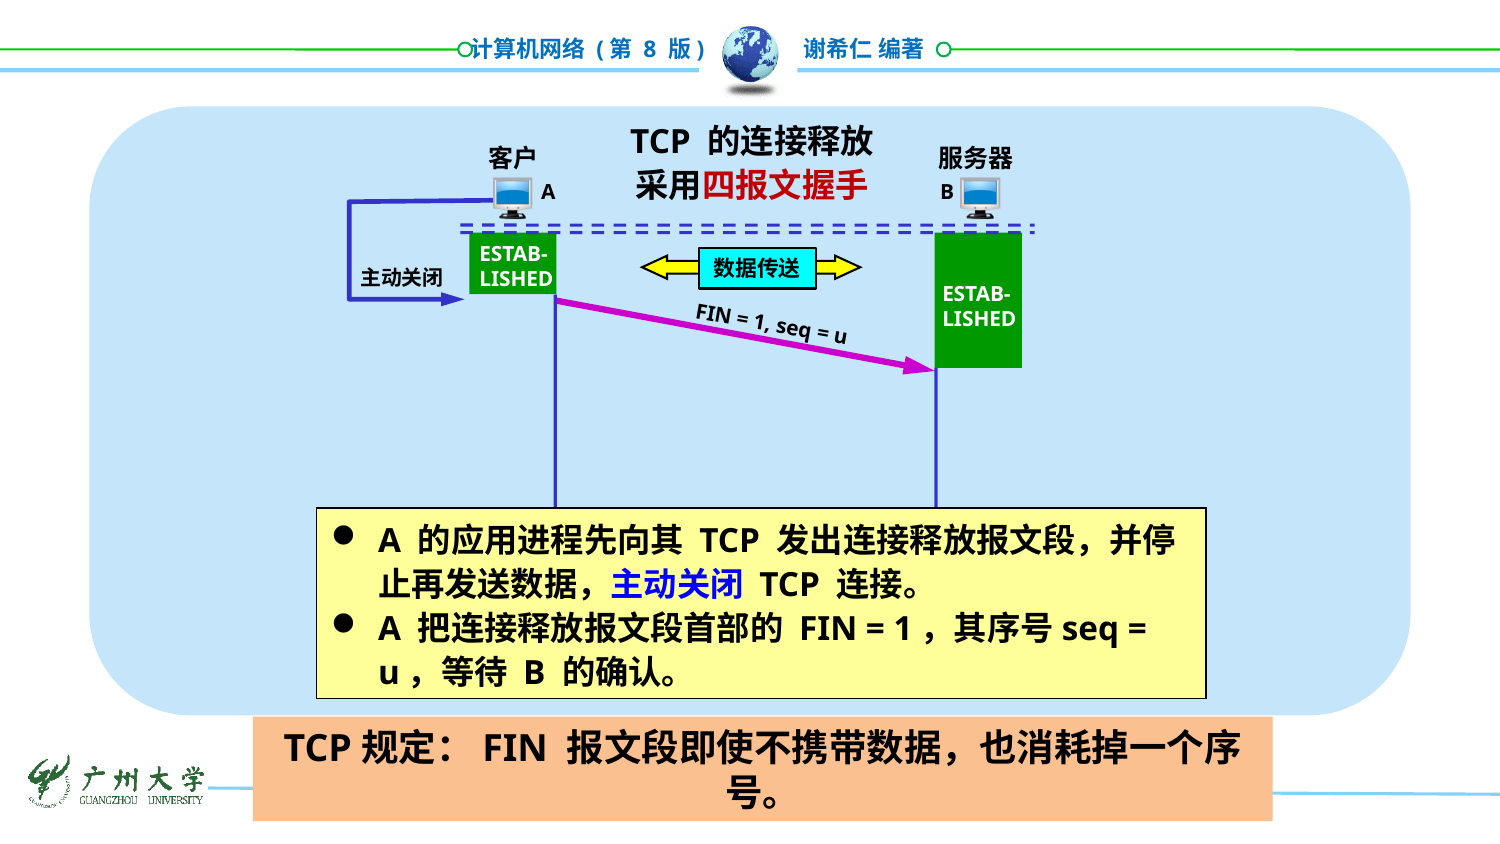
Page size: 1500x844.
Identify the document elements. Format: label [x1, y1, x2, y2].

picture [957, 174, 1003, 220]
picture [28, 754, 204, 808]
picture [490, 174, 536, 220]
text_box [87, 104, 1413, 822]
picture [720, 24, 780, 100]
